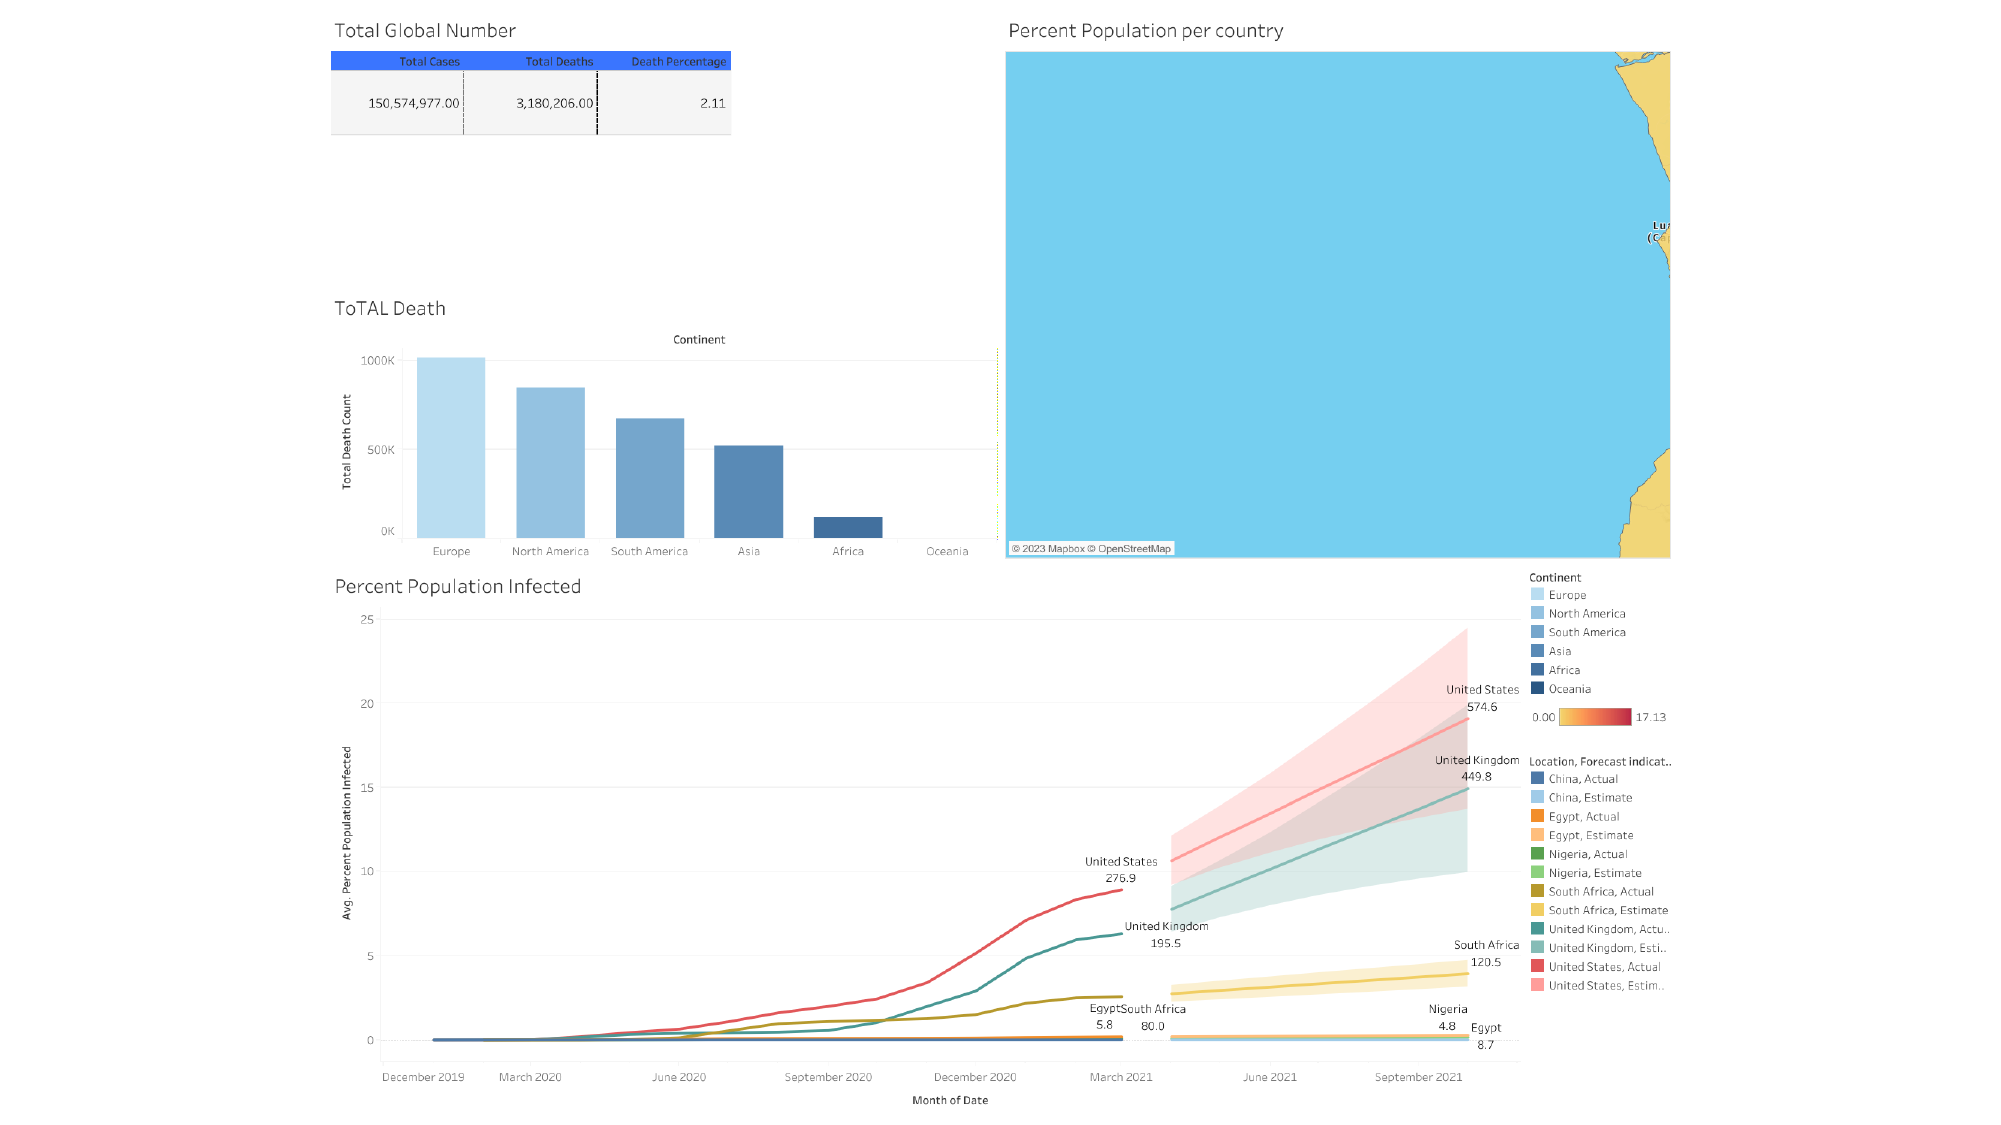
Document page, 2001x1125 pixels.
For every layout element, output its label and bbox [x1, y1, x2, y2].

picture [319, 0, 1681, 1125]
